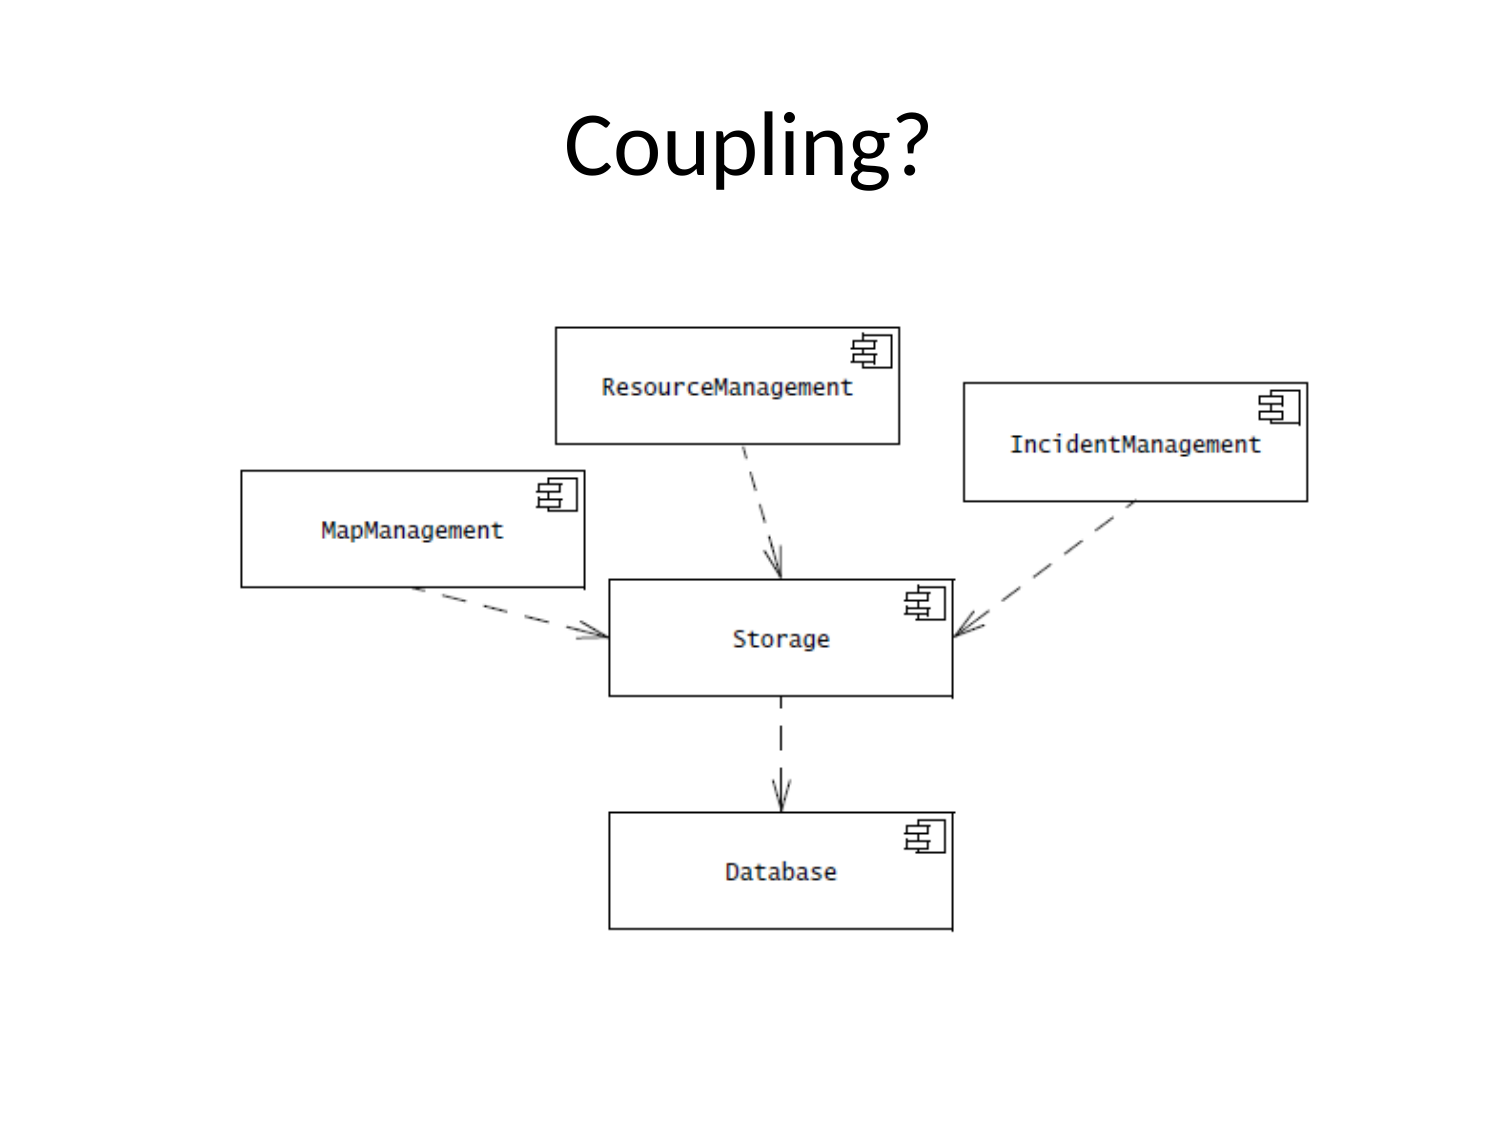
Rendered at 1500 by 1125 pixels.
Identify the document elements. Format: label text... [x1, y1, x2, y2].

picture [212, 287, 1377, 938]
title Coupling? [74, 44, 1426, 233]
